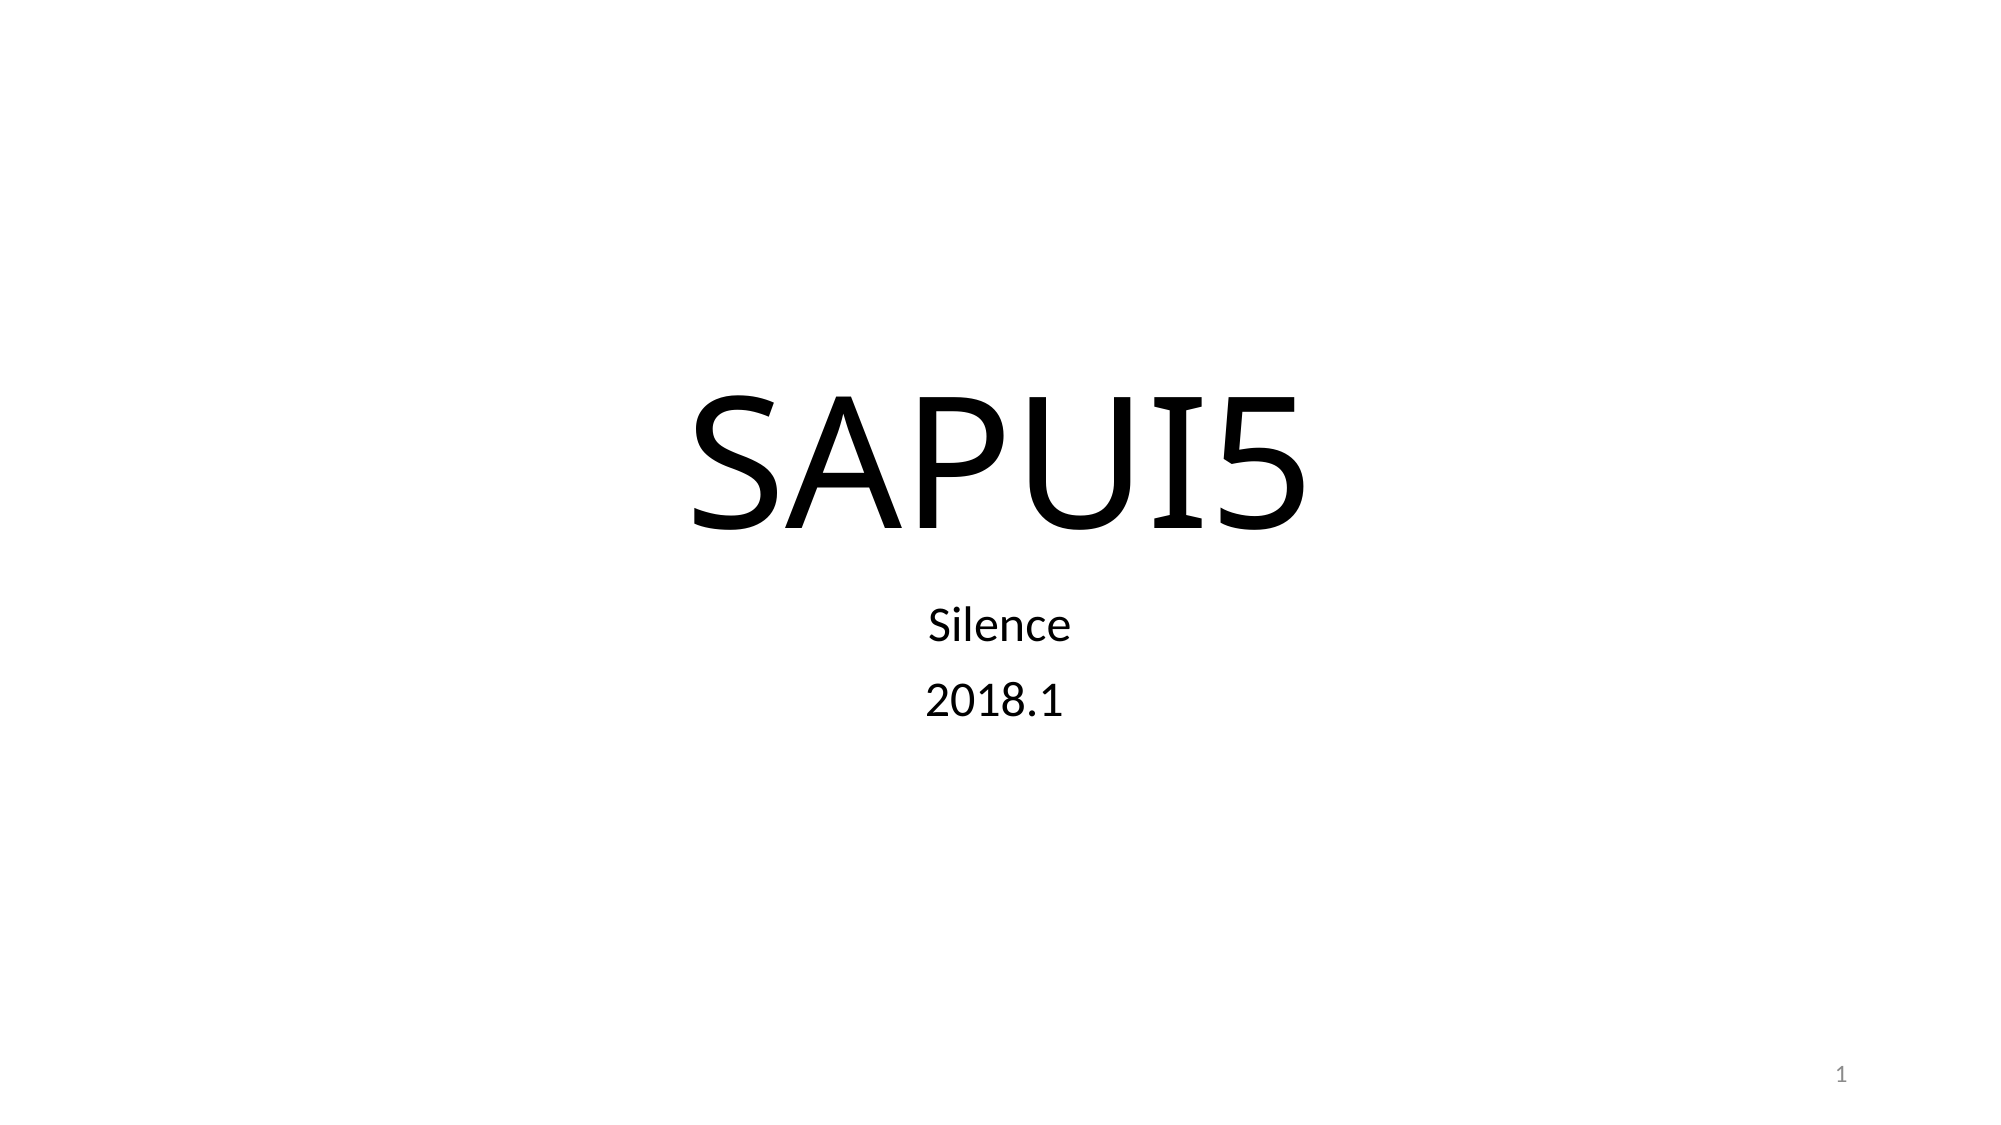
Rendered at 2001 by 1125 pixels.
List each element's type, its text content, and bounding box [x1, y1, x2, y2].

subtitle Silence 2018.1 [249, 590, 1750, 863]
slide_number 1 [1412, 1042, 1863, 1103]
title SAPUI5 [249, 184, 1750, 576]
